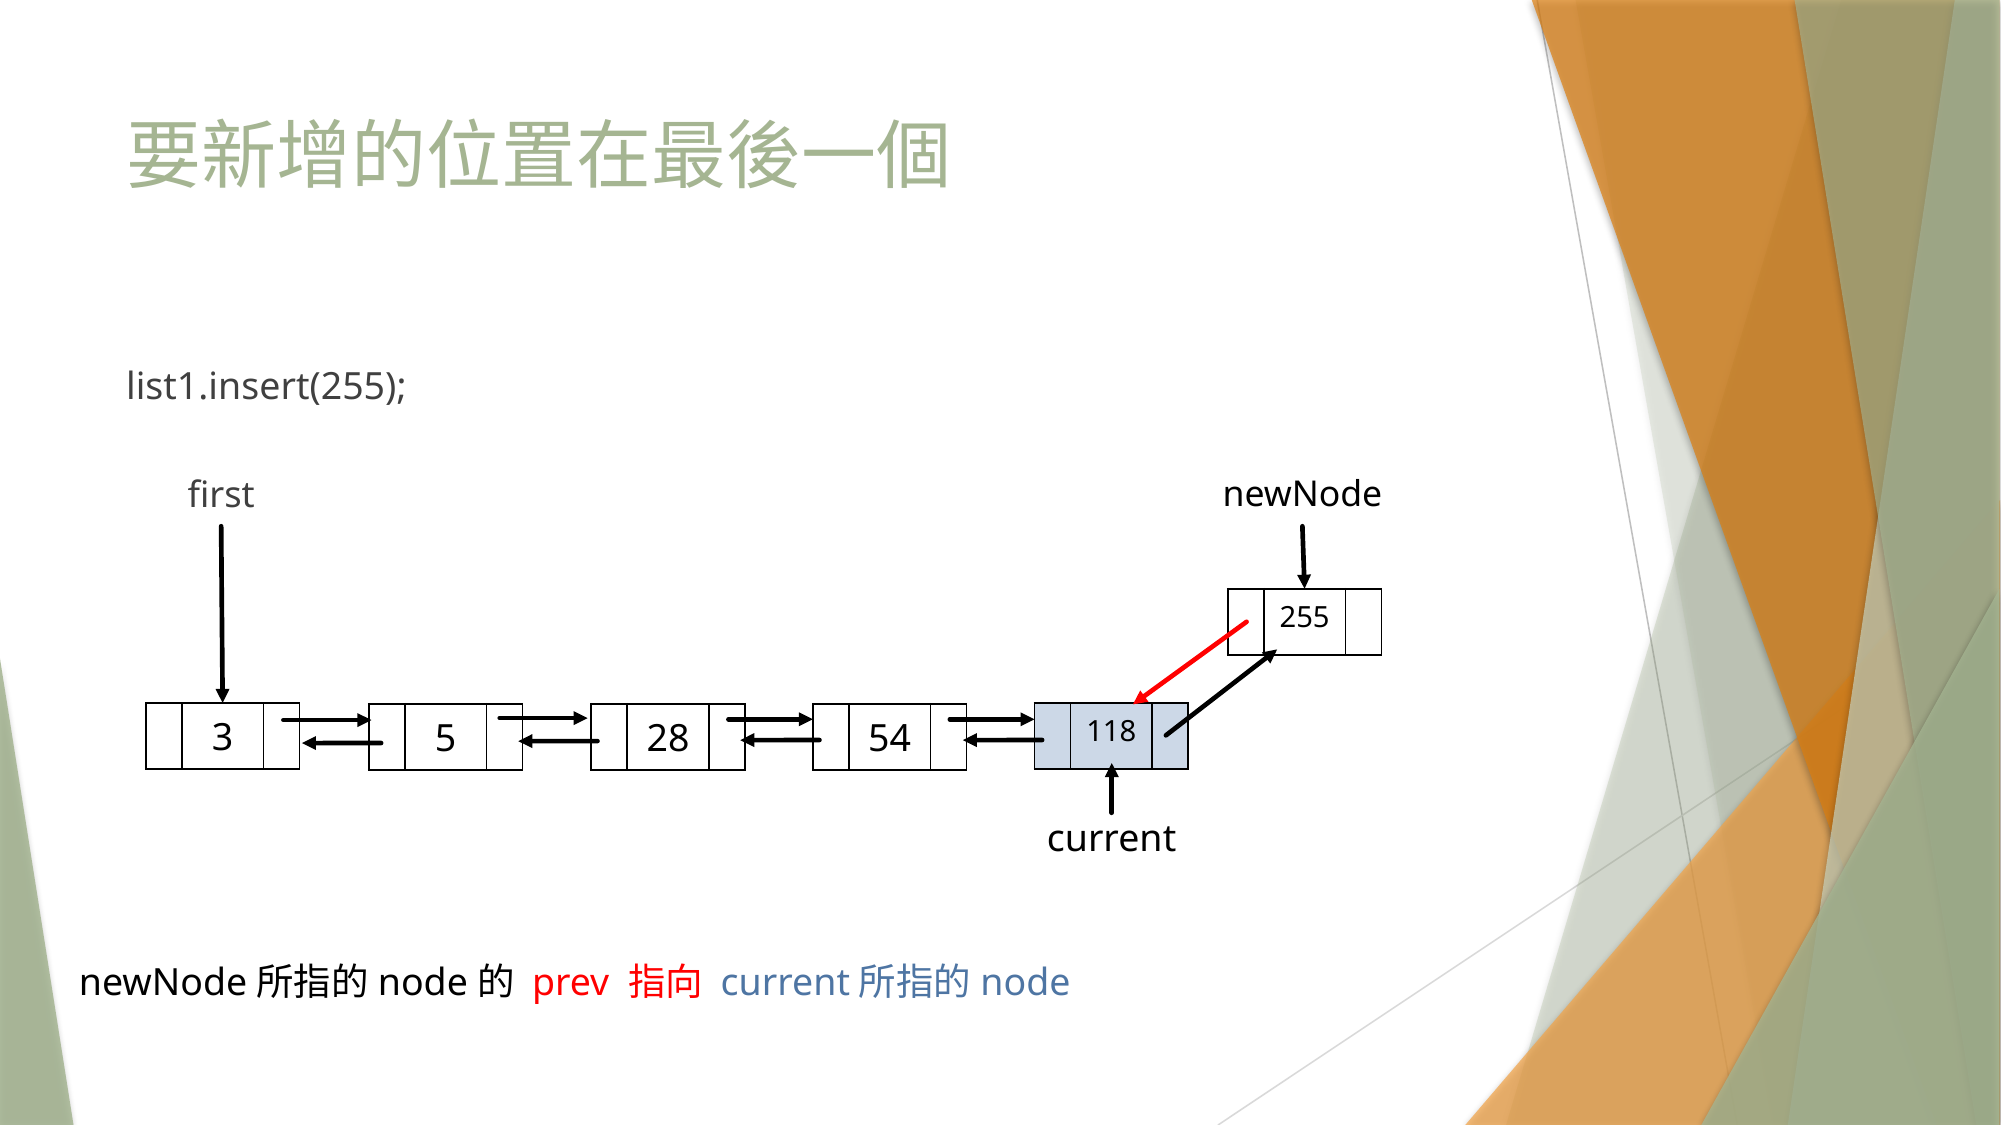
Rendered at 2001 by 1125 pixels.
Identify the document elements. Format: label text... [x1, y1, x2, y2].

table_header 3 [183, 704, 263, 768]
table_header [710, 705, 744, 769]
table_header [931, 705, 966, 769]
table_header 5 [406, 705, 486, 769]
text_box newNode所指的node的 prev 指向 current所指的node [63, 950, 1086, 1011]
table_header 118 [1071, 704, 1151, 761]
table_header [487, 705, 522, 769]
table_header 255 [1265, 590, 1345, 654]
table_header 28 [628, 705, 708, 769]
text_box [1132, 621, 1248, 705]
table_header [592, 705, 626, 769]
table_header 54 [850, 705, 930, 769]
table_header [264, 704, 299, 768]
table_header [1229, 590, 1263, 648]
table_header [814, 705, 848, 769]
list list1.insert(255); [111, 354, 472, 424]
table_header [1346, 590, 1381, 654]
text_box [1165, 648, 1278, 736]
table_header [147, 704, 181, 768]
table_header [370, 705, 404, 769]
title 要新增的位置在最後一個 [111, 99, 1522, 317]
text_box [1015, 762, 1208, 873]
text_box first [161, 461, 281, 527]
table_header [1035, 704, 1070, 761]
text_box newNode [1207, 461, 1398, 527]
table_header [1153, 714, 1187, 761]
